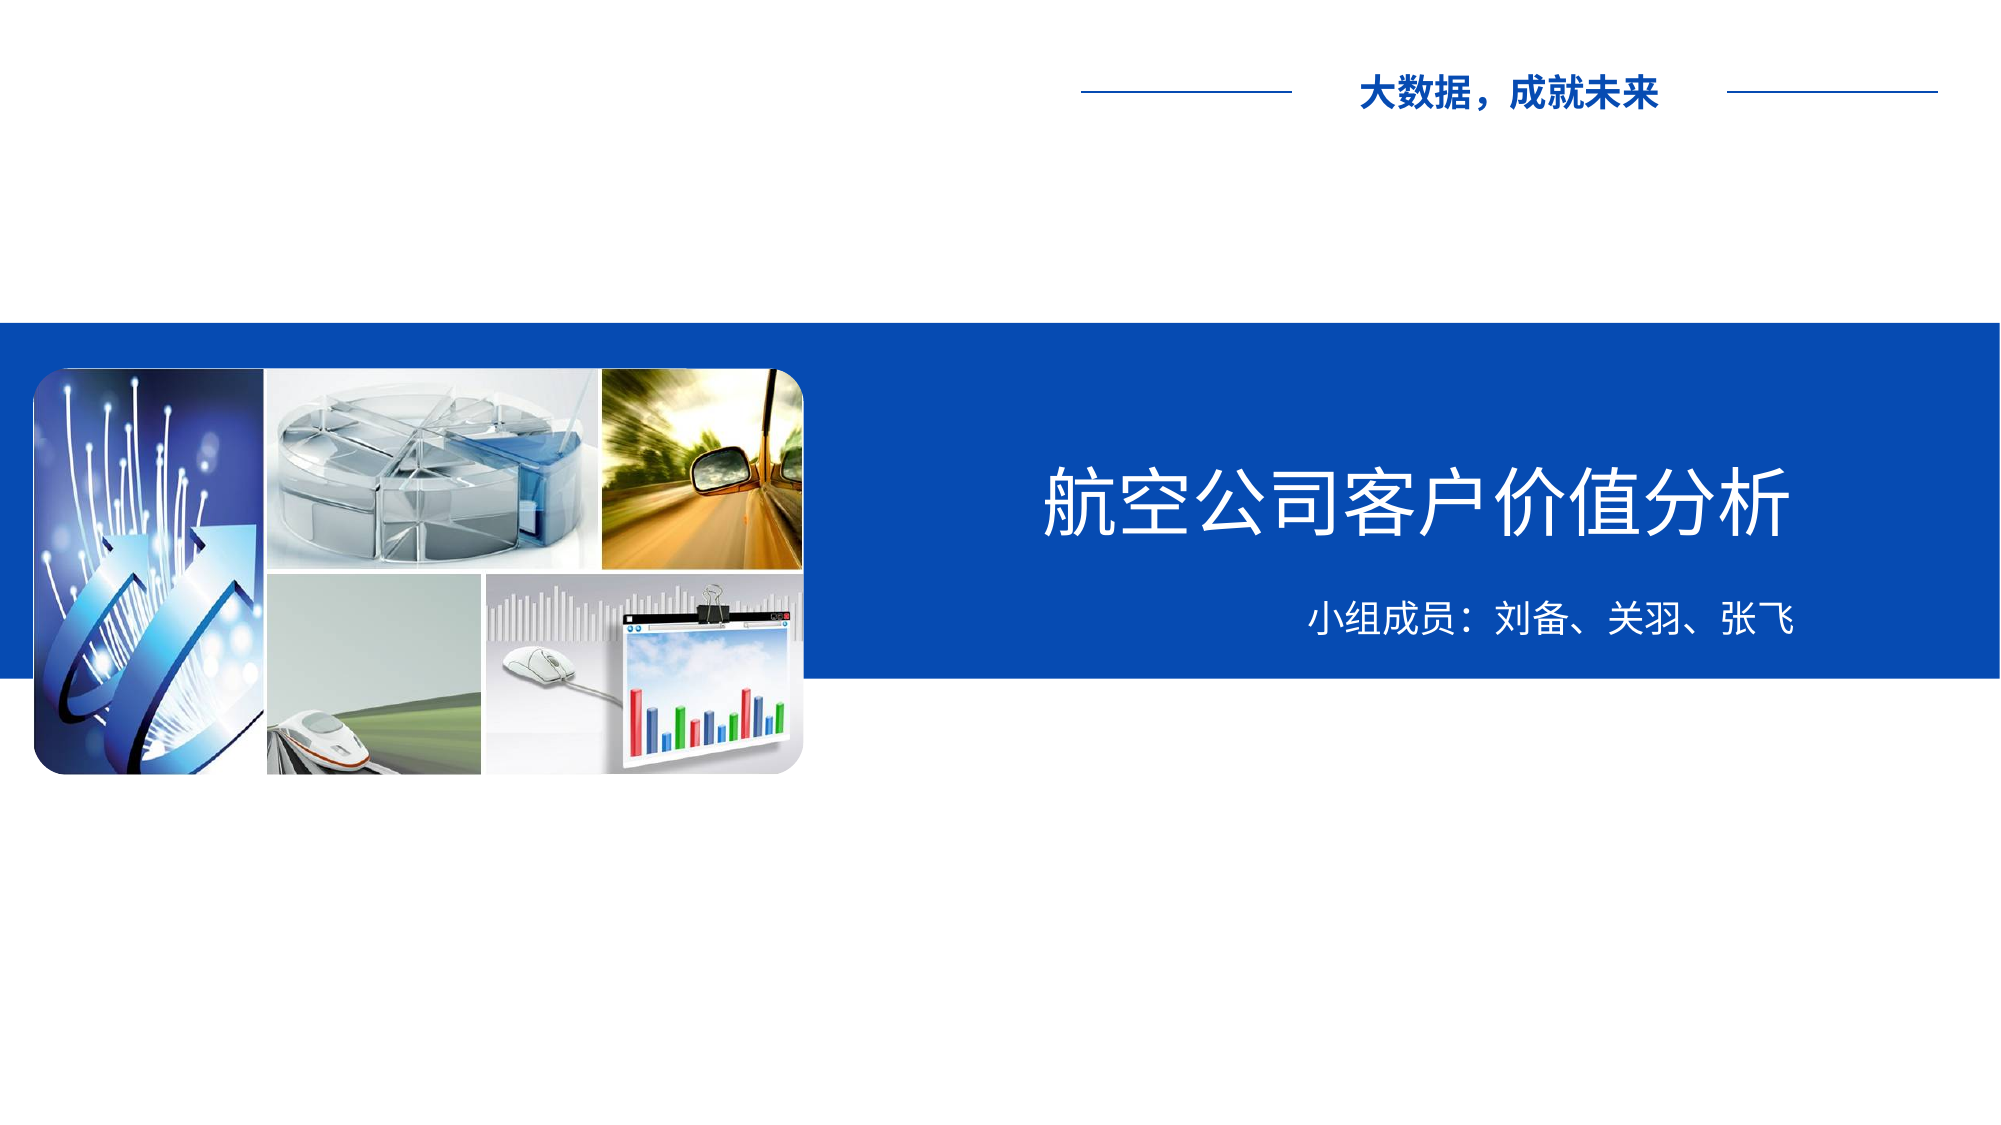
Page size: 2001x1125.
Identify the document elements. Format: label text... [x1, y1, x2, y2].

picture [33, 368, 804, 775]
title 航空公司客户价值分析 [897, 444, 1939, 558]
text_box 小组成员：刘备、关羽、张飞 [1292, 587, 1929, 648]
